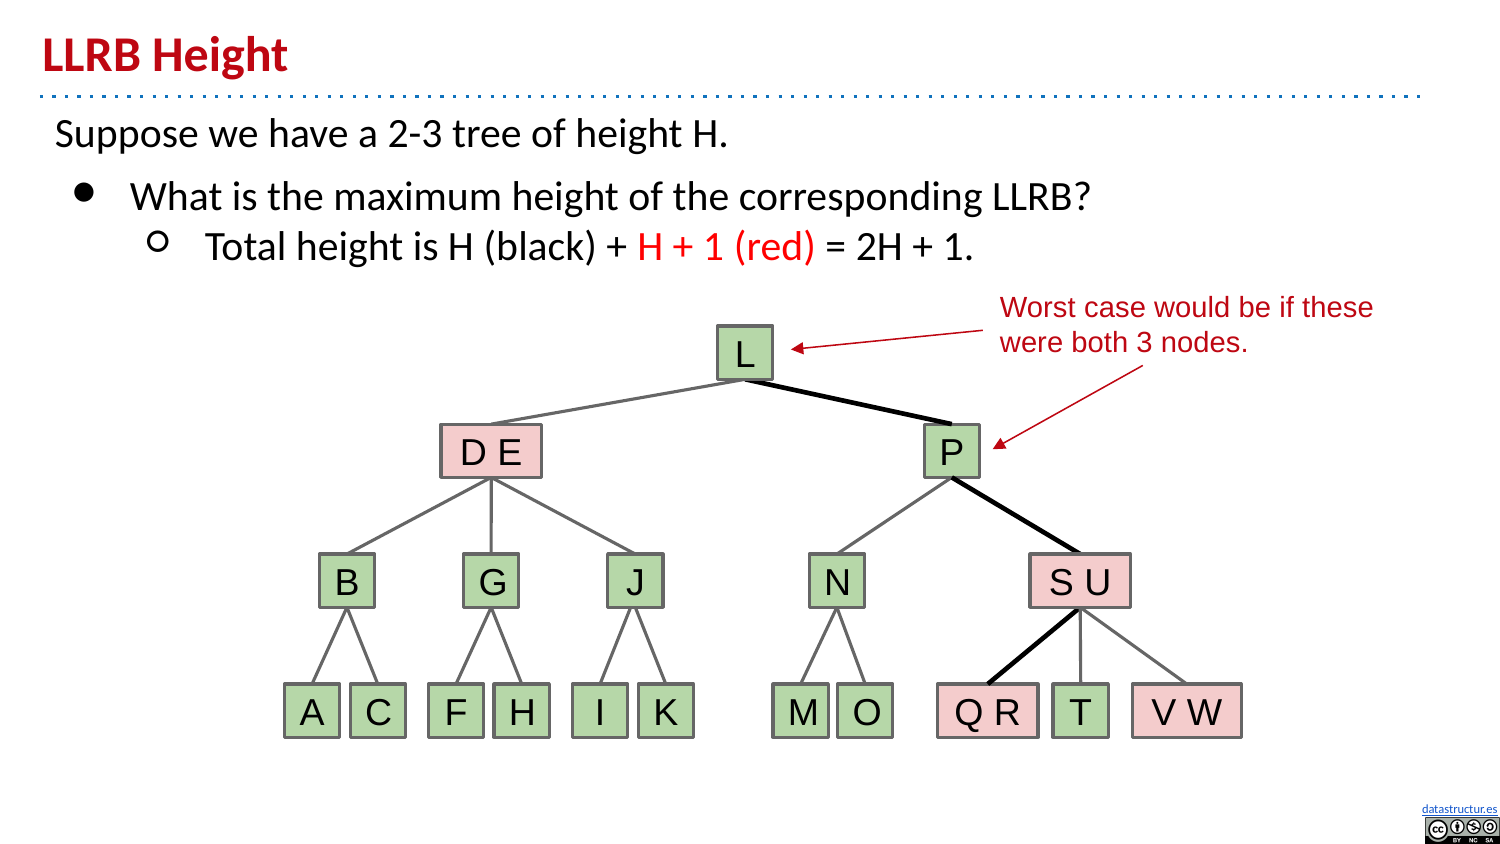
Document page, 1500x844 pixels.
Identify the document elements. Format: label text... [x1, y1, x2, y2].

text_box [346, 607, 378, 685]
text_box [836, 477, 949, 555]
text_box I [572, 684, 628, 738]
picture [1425, 817, 1500, 844]
text_box N [809, 554, 865, 606]
text_box G [463, 562, 519, 605]
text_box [790, 330, 984, 350]
text_box S U [1029, 554, 1131, 605]
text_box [992, 365, 1144, 450]
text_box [951, 477, 1081, 555]
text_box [490, 477, 636, 555]
text_box P [924, 424, 980, 475]
text_box K [638, 684, 694, 738]
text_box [836, 607, 866, 685]
text_box Worst case would be if these were both 3 nodes. [985, 273, 1400, 341]
title LLRB Height [27, 15, 1378, 97]
text_box C [350, 684, 406, 738]
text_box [744, 379, 952, 425]
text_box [346, 477, 487, 555]
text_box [311, 607, 344, 685]
text_box J [607, 554, 664, 606]
text_box L [717, 326, 773, 377]
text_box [491, 379, 742, 425]
text_box H [494, 684, 550, 738]
text_box B [319, 554, 375, 605]
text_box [599, 607, 631, 685]
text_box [987, 607, 1076, 685]
list Suppose we have a 2-3 tree of height H. What is the maximum height of the corresponding LLRB? Total height is H (black) + H + 1 (red) = 2H + 1. [39, 91, 1425, 197]
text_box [635, 607, 666, 685]
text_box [1081, 607, 1187, 685]
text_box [490, 607, 523, 685]
text_box A [284, 684, 340, 738]
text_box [455, 607, 488, 685]
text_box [800, 607, 834, 685]
text_box V W [1132, 684, 1242, 738]
text_box T [1053, 692, 1109, 738]
text_box F [428, 684, 484, 738]
text_box M [772, 684, 829, 738]
text_box Q R [937, 684, 1039, 738]
text_box D E [440, 424, 542, 475]
text_box O [837, 684, 893, 738]
